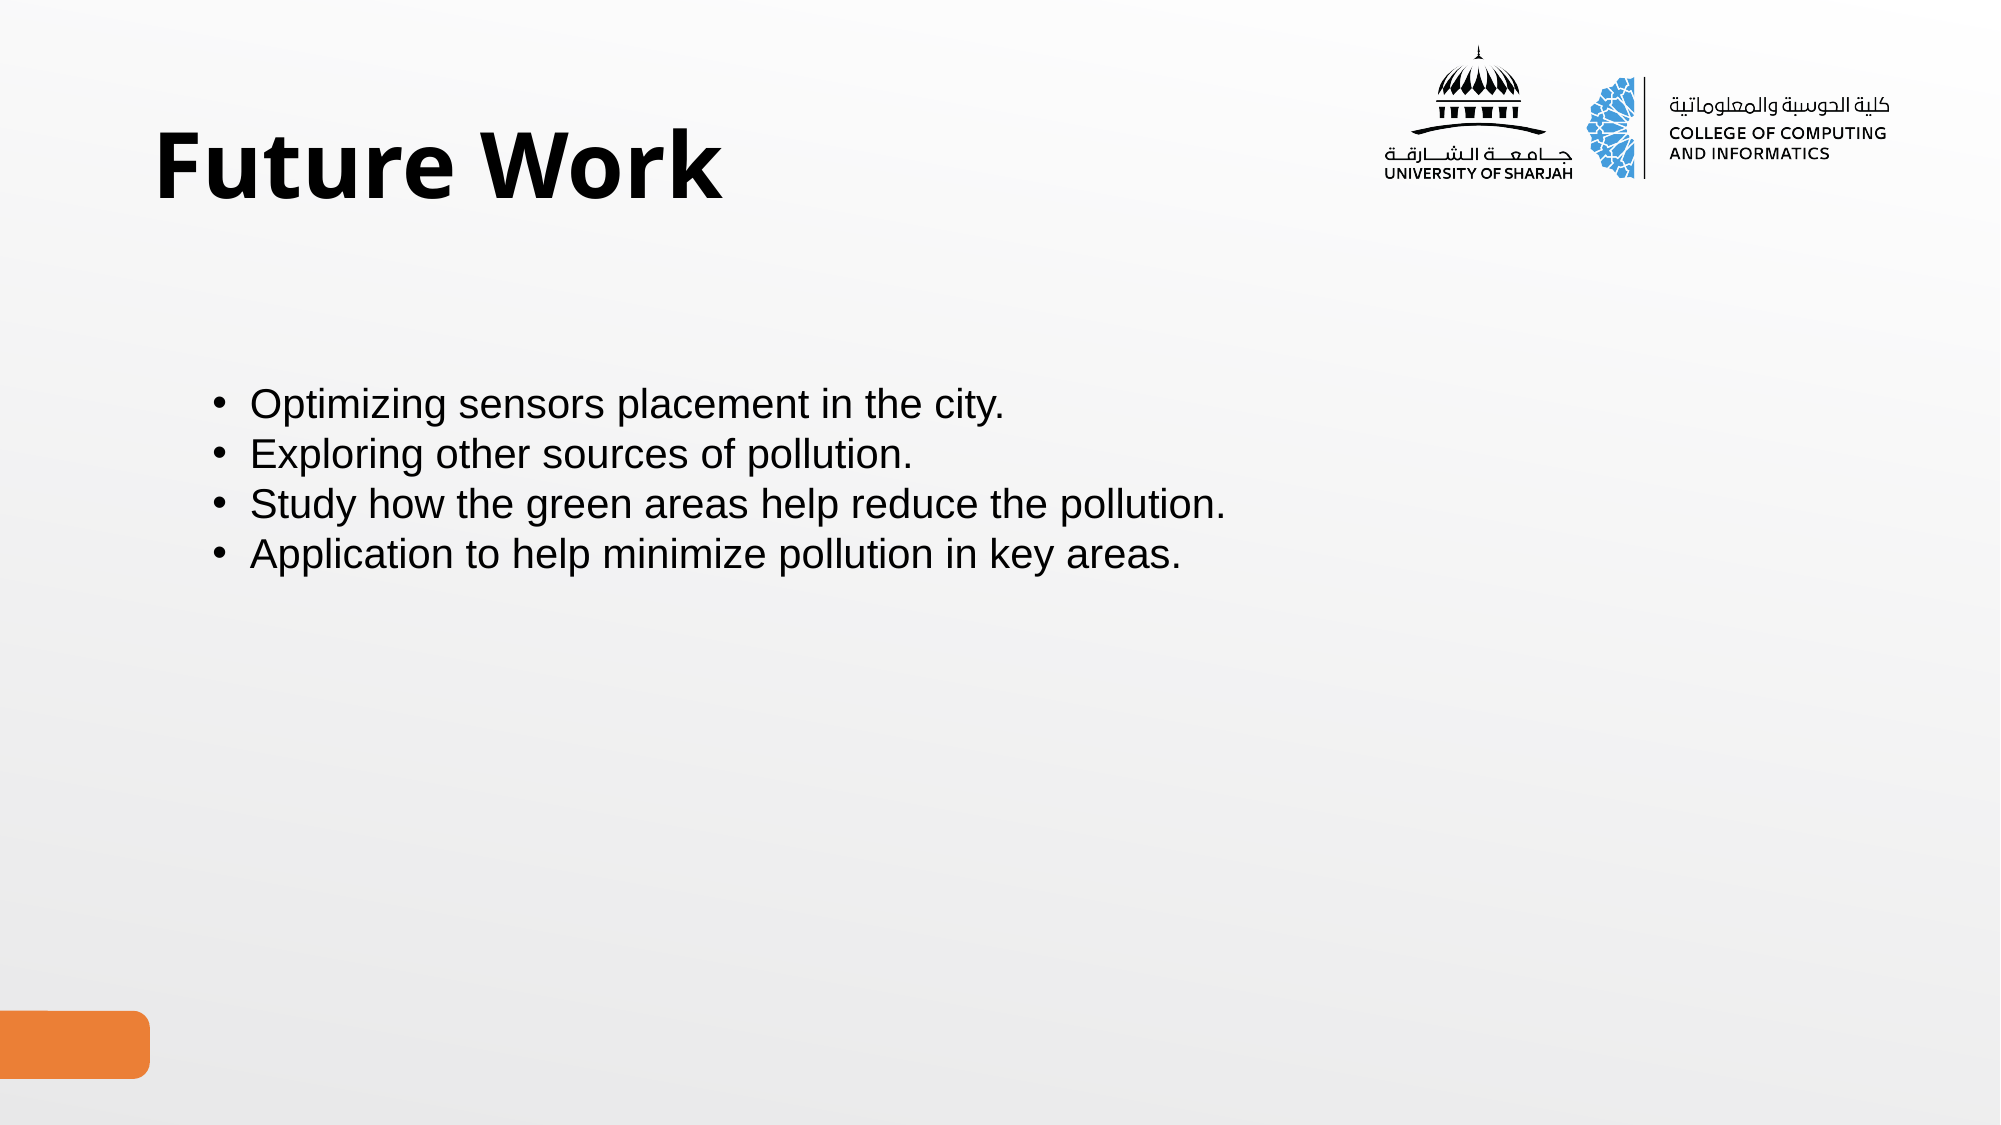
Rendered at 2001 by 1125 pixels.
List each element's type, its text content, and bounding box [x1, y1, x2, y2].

text_box Optimizing sensors placement in the city. Exploring other sources of pollution. Study how the green areas help reduce the pollution. Application to help minimize pollution in key areas. [197, 369, 1528, 722]
picture [1385, 44, 1889, 179]
text_box [0, 1009, 151, 1080]
title Future Work [137, 59, 1863, 278]
